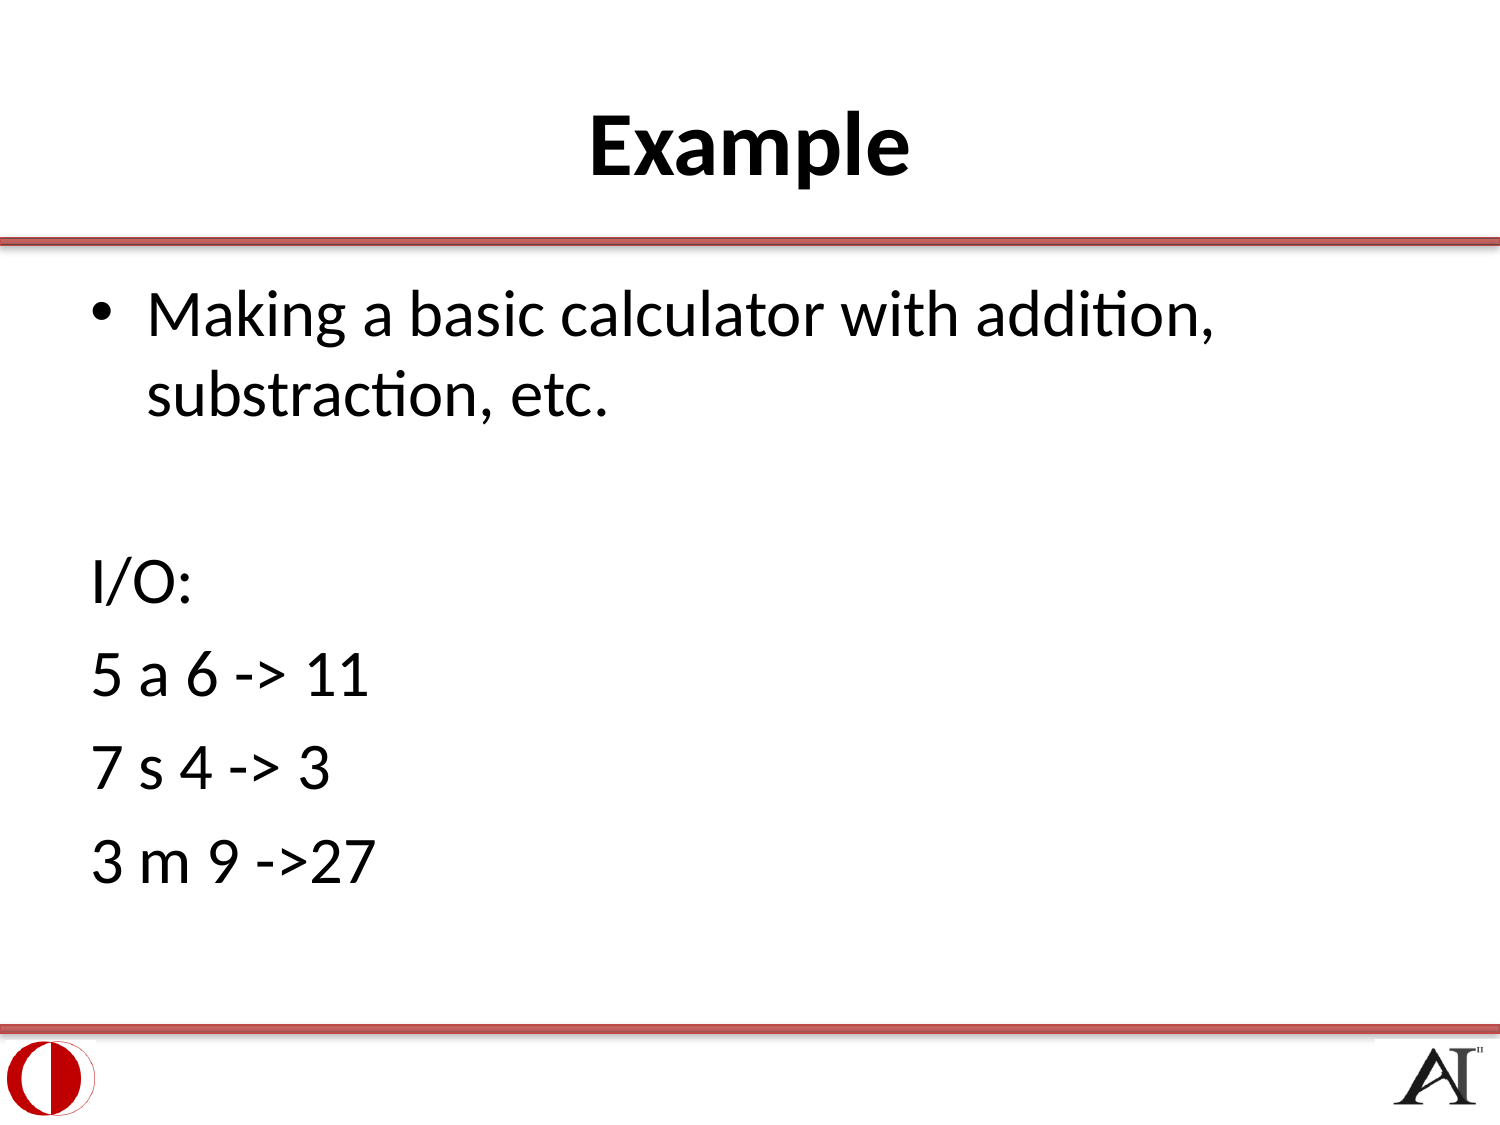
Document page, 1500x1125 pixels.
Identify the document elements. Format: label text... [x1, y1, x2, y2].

title Example [75, 45, 1425, 233]
list Making a basic calculator with addition, substraction, etc. I/O: 5 a 6 -> 11 7 s 4 -> 3 3 m 9 ->27 [75, 262, 1425, 1005]
picture [5, 1040, 96, 1116]
picture [1374, 1039, 1500, 1110]
